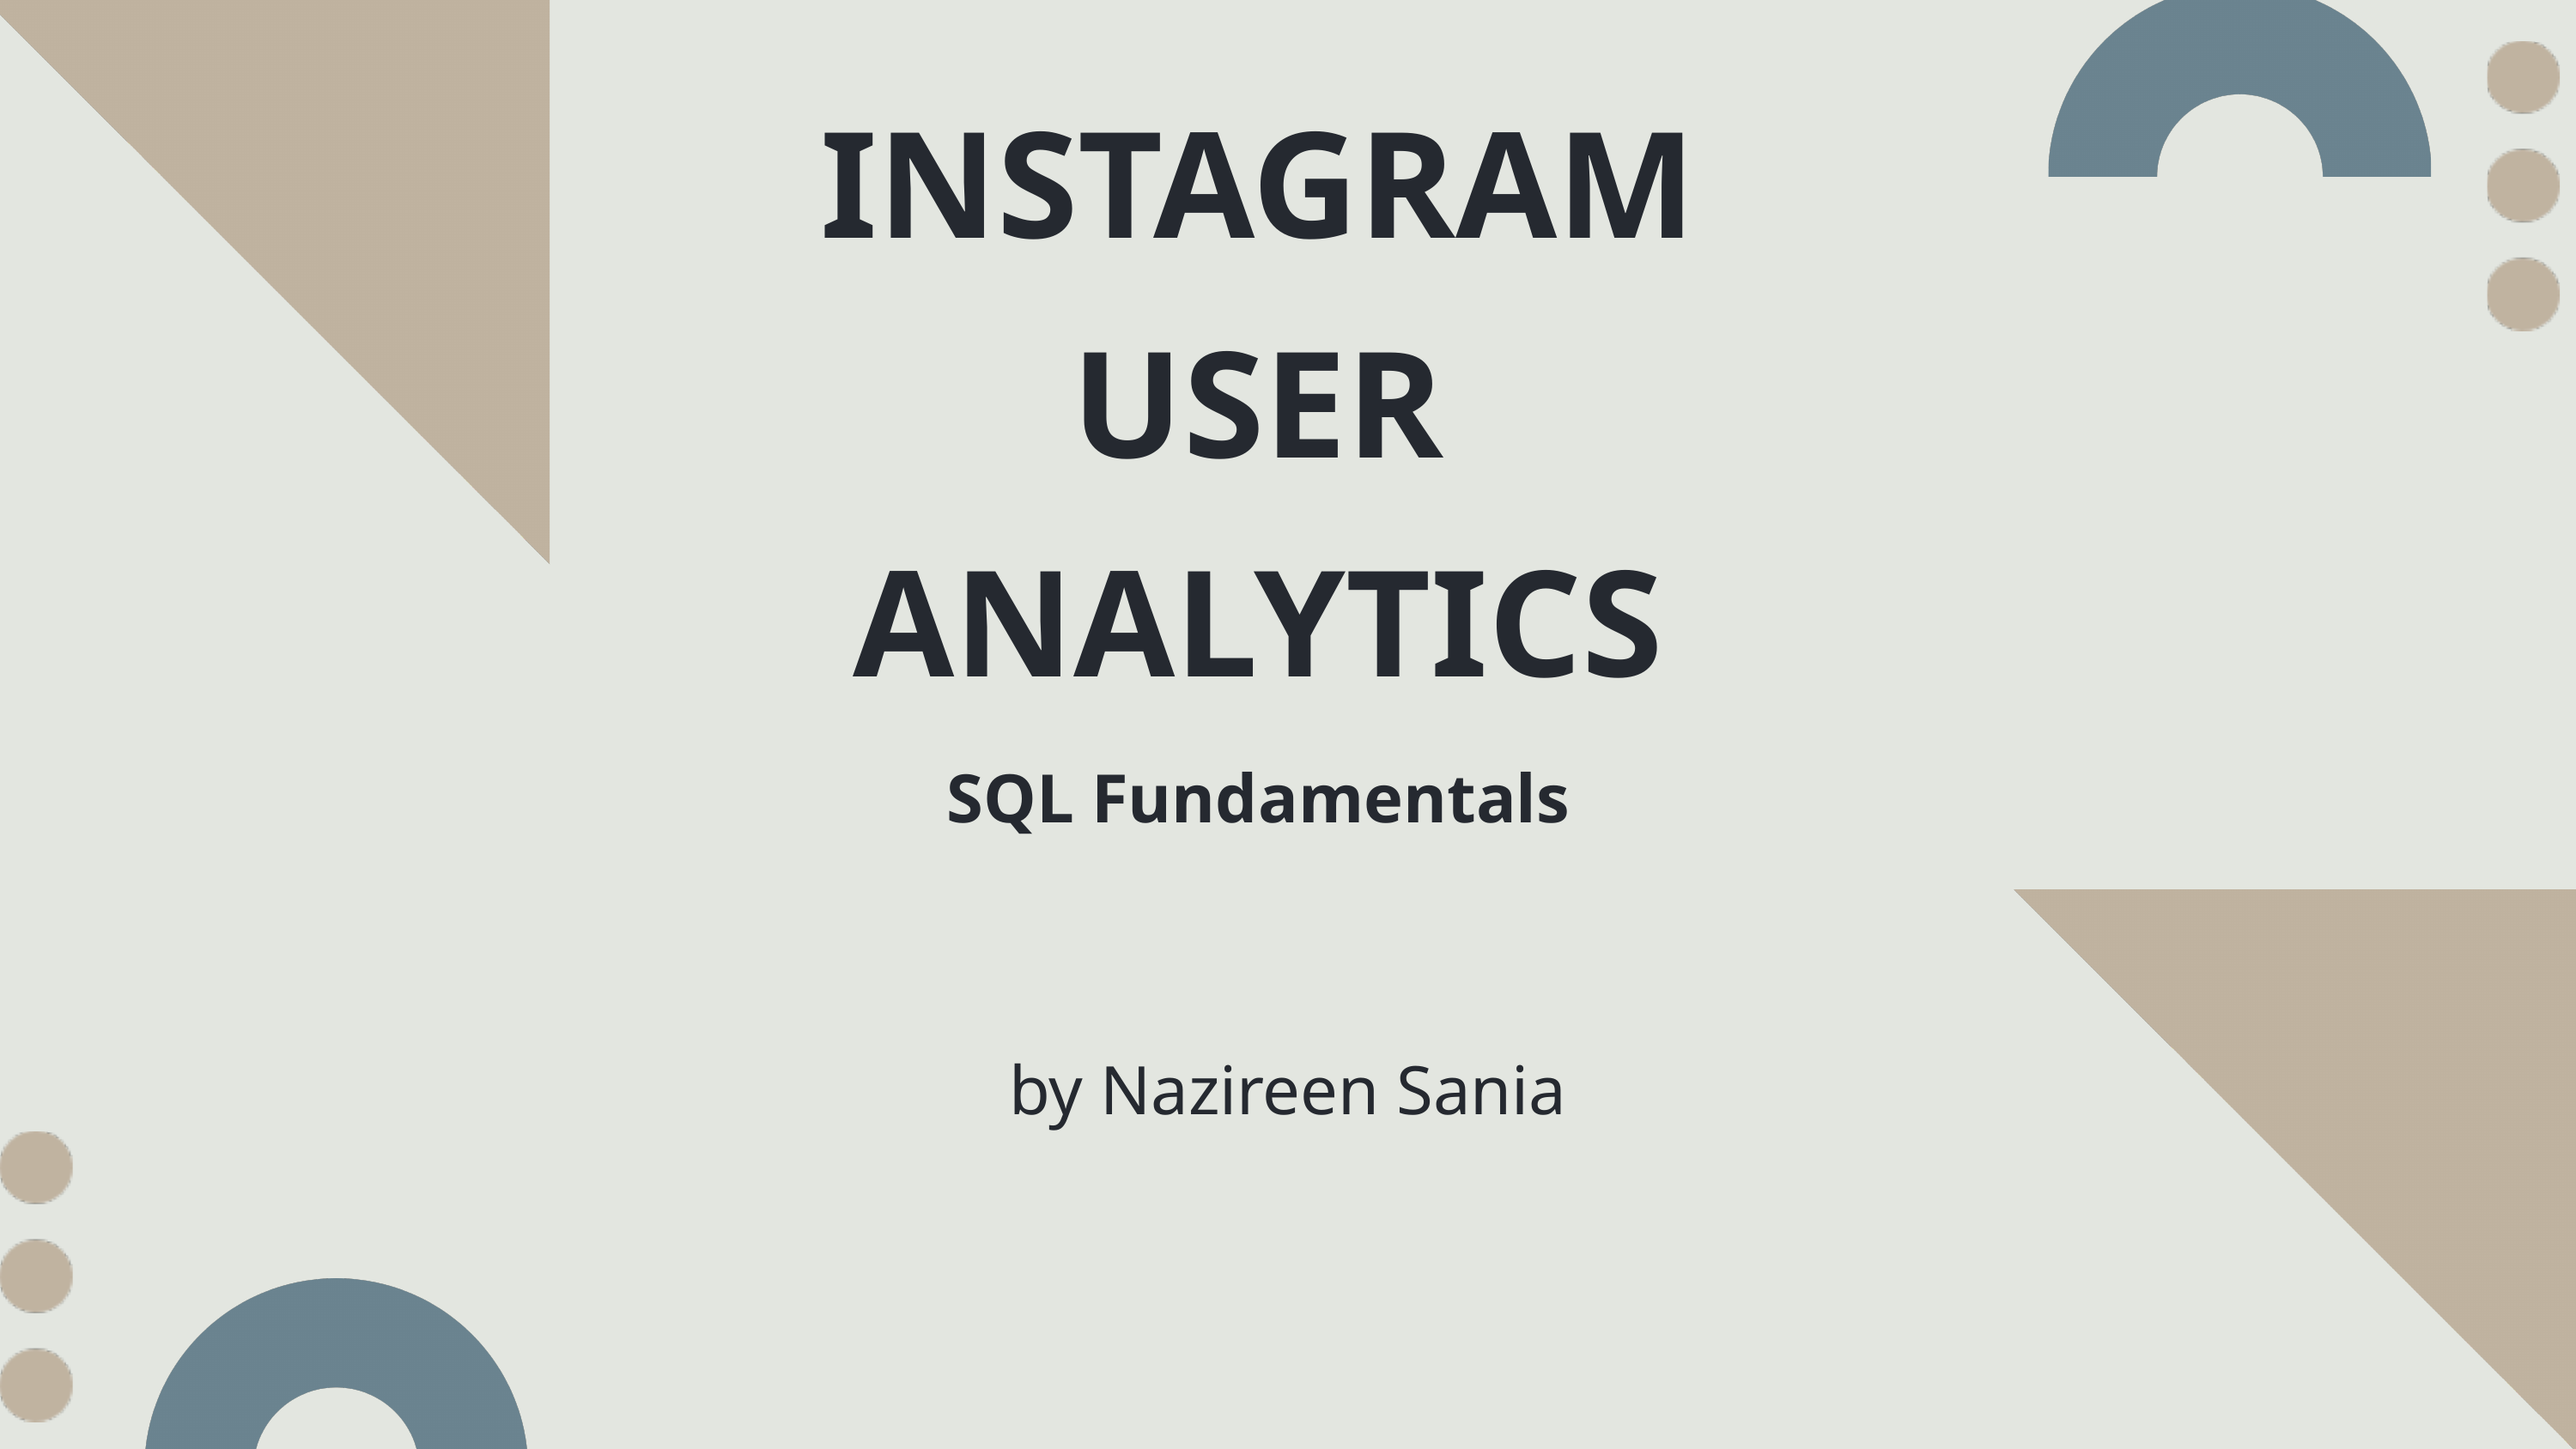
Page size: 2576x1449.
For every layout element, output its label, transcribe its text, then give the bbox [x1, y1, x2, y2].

text_box [144, 1278, 528, 1449]
text_box [2487, 41, 2561, 331]
text_box INSTAGRAM USER ANALYTICS SQL Fundamentals [735, 48, 1782, 945]
text_box [0, 1131, 73, 1422]
text_box [2014, 889, 2576, 1449]
text_box [2048, 0, 2432, 177]
text_box [0, 0, 550, 565]
text_box by Nazireen Sania [522, 1061, 2054, 1129]
